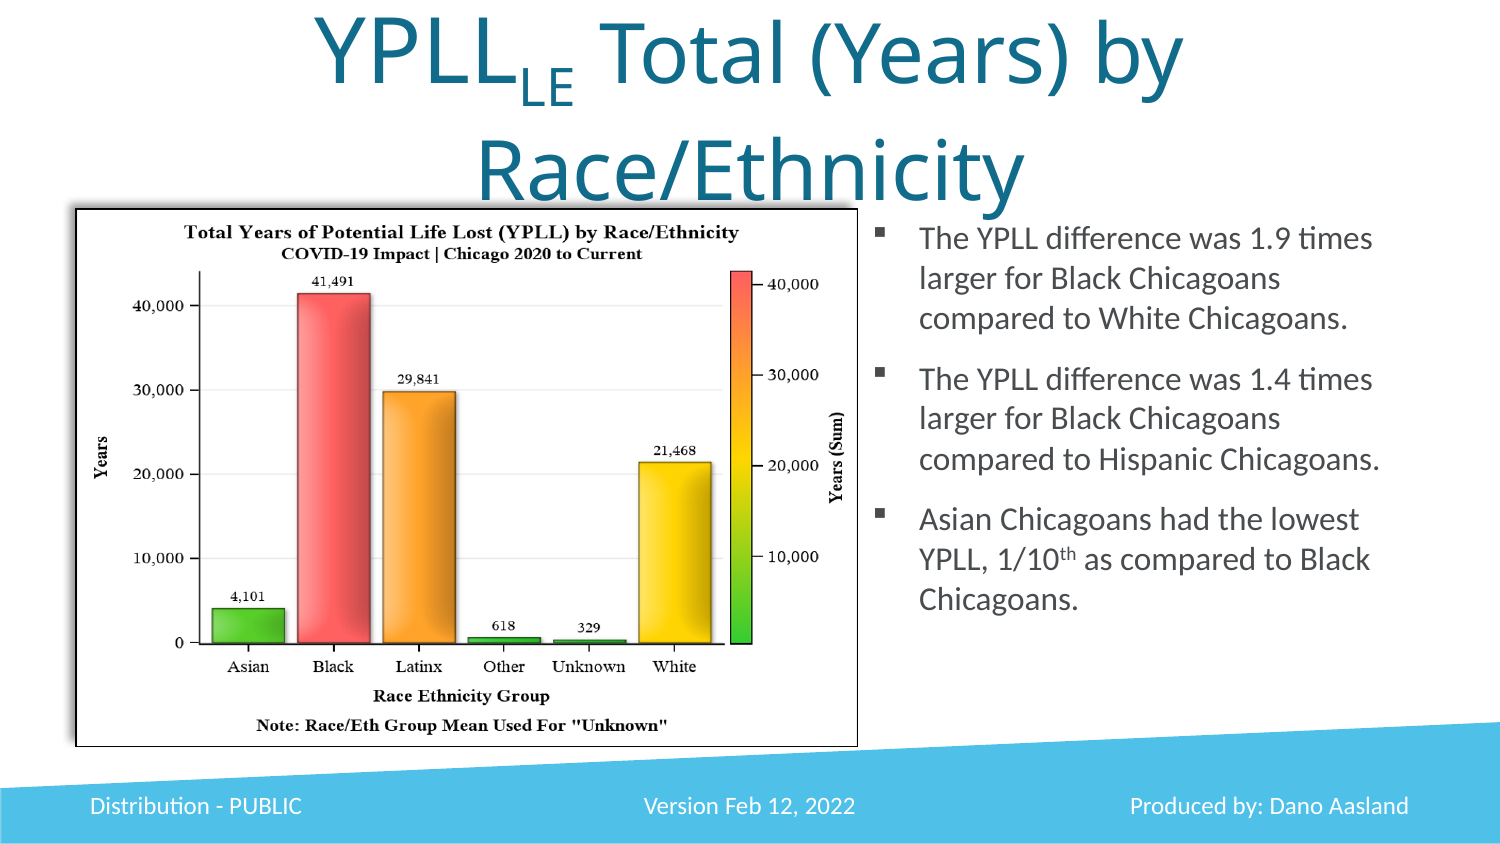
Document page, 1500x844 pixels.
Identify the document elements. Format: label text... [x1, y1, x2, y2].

footer Version Feb 12, 2022 [512, 782, 988, 827]
slide_number Produced by: Dano Aasland [1074, 782, 1425, 827]
title YPLLLE Total (Years) by Race/Ethnicity [75, 33, 1425, 175]
list The YPLL difference was 1.9 times larger for Black Chicagoans compared to White Chicagoans. The YPLL difference was 1.4 times larger for Black Chicagoans compared to Hispanic Chicagoans. Asian Chicagoans had the lowest YPLL, 1/10th as compared to Black Chicagoans. [859, 208, 1424, 723]
picture [0, 0, 1500, 788]
slide_number Distribution - PUBLIC [75, 782, 425, 827]
